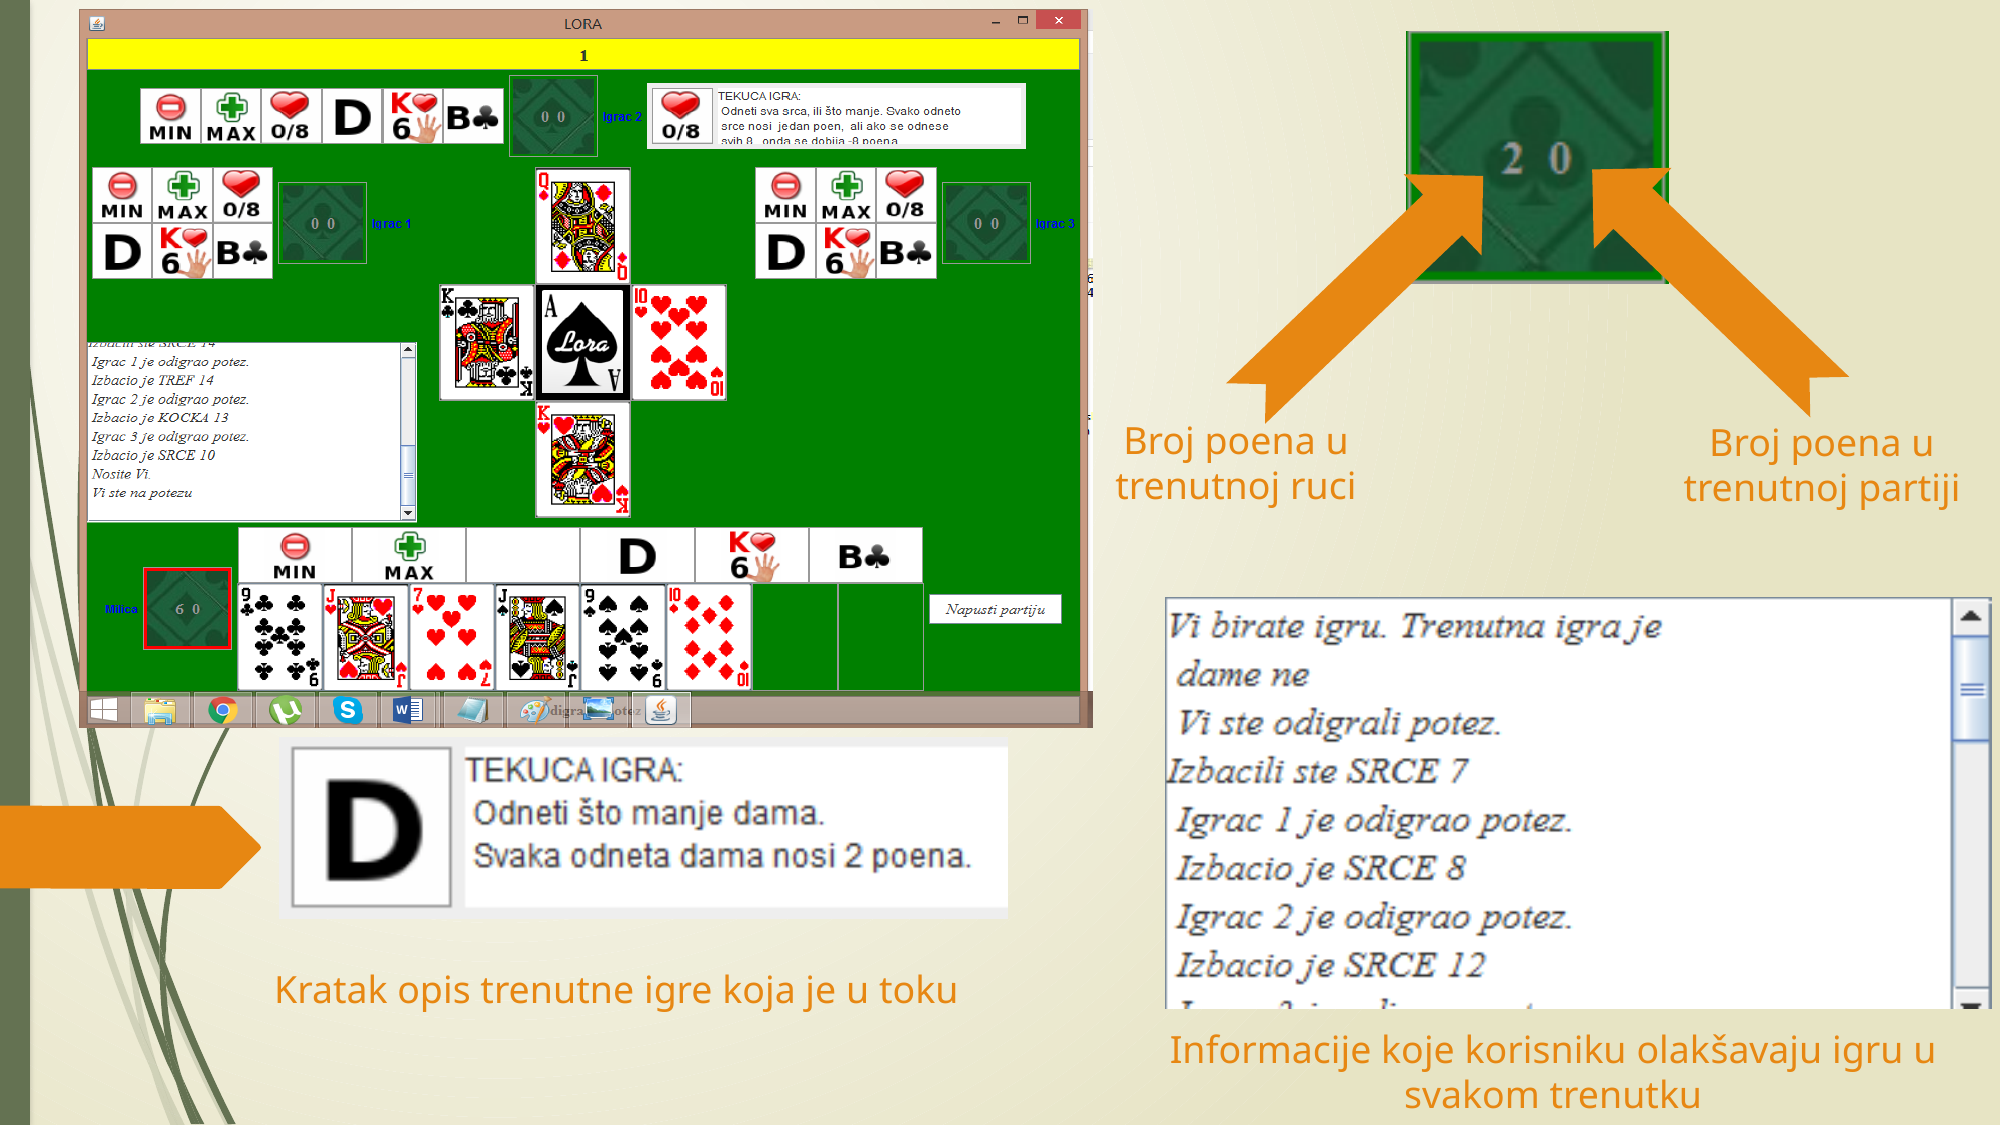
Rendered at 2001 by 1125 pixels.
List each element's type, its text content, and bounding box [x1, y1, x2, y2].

text_box [1226, 215, 1405, 424]
picture [79, 9, 1093, 728]
picture [1406, 31, 1669, 284]
text_box [1673, 208, 1850, 418]
picture [1165, 596, 1993, 1009]
picture [279, 737, 1009, 920]
text_box Broj poena u trenutnoj ruci [1098, 409, 1433, 515]
text_box Informacije koje korisniku olakšavaju igru u svakom trenutku [1114, 1018, 1992, 1124]
text_box Kratak opis trenutne igre koja je u toku [259, 958, 1008, 1019]
text_box Broj poena u trenutnoj partiji [1611, 411, 2000, 517]
